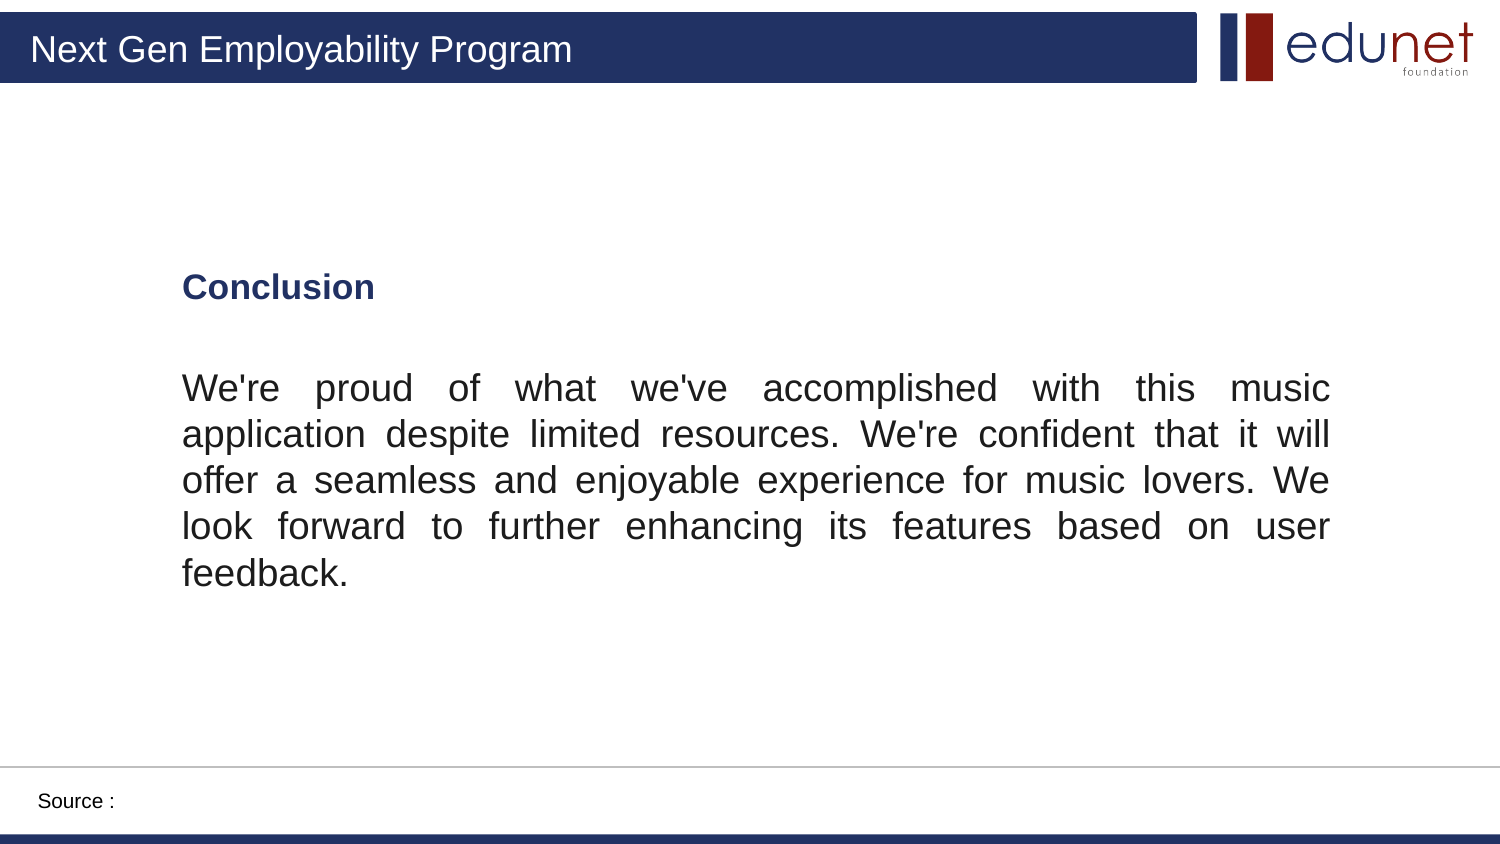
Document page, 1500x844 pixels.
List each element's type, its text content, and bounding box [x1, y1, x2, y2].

title Conclusion [167, 249, 649, 303]
picture [1279, 14, 1482, 83]
text_box We're proud of what we've accomplished with this music application despite limited resources. We're confident that it will offer a seamless and enjoyable experience for music lovers. We look forward to further enhancing its features based on user feedback. [166, 347, 1347, 609]
text_box Source : [22, 776, 139, 826]
